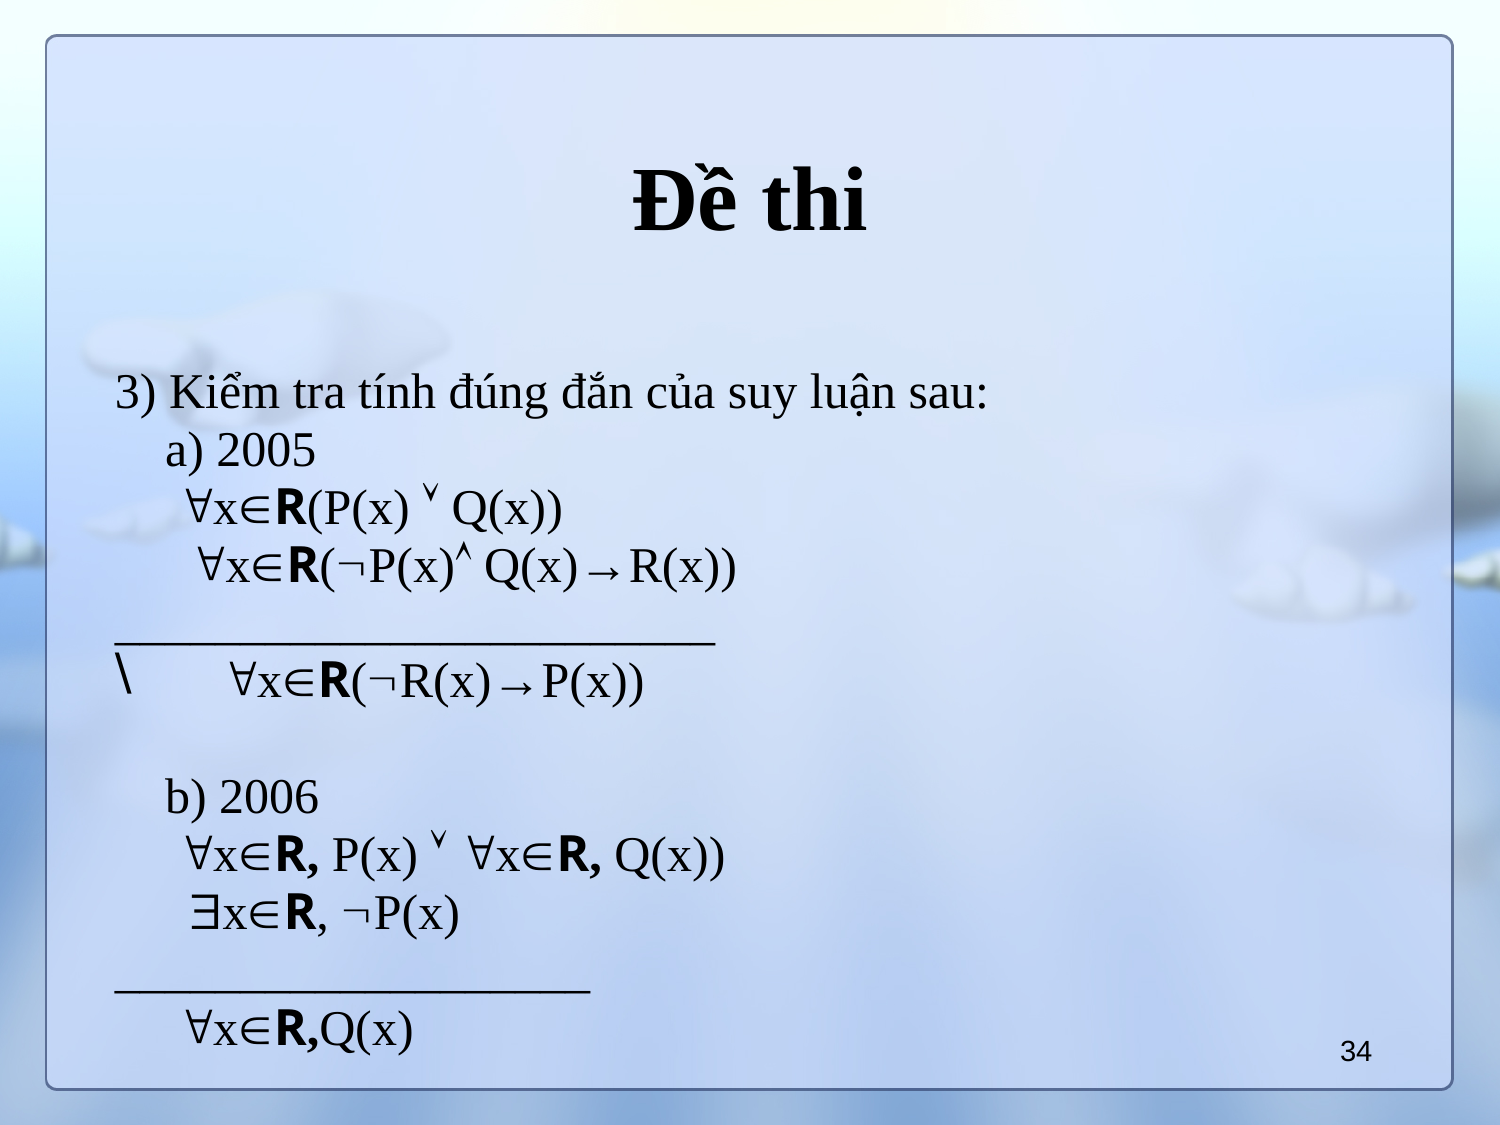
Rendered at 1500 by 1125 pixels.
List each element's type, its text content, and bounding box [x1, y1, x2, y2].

slide_number 34 [1074, 1024, 1388, 1101]
picture [0, 0, 1500, 1125]
title Đề thi [112, 99, 1388, 288]
list 3) Kiểm tra tính đúng đắn của suy luận sau: a) 2005 xR(P(x)  Q(x)) xR(P(x) Q(x)→R(x)) ________________________ xR(R(x)→P(x)) b) 2006 xR, P(x)  xR, Q(x)) xR, P(x) ___________________ xR,Q(x) [99, 362, 1376, 651]
